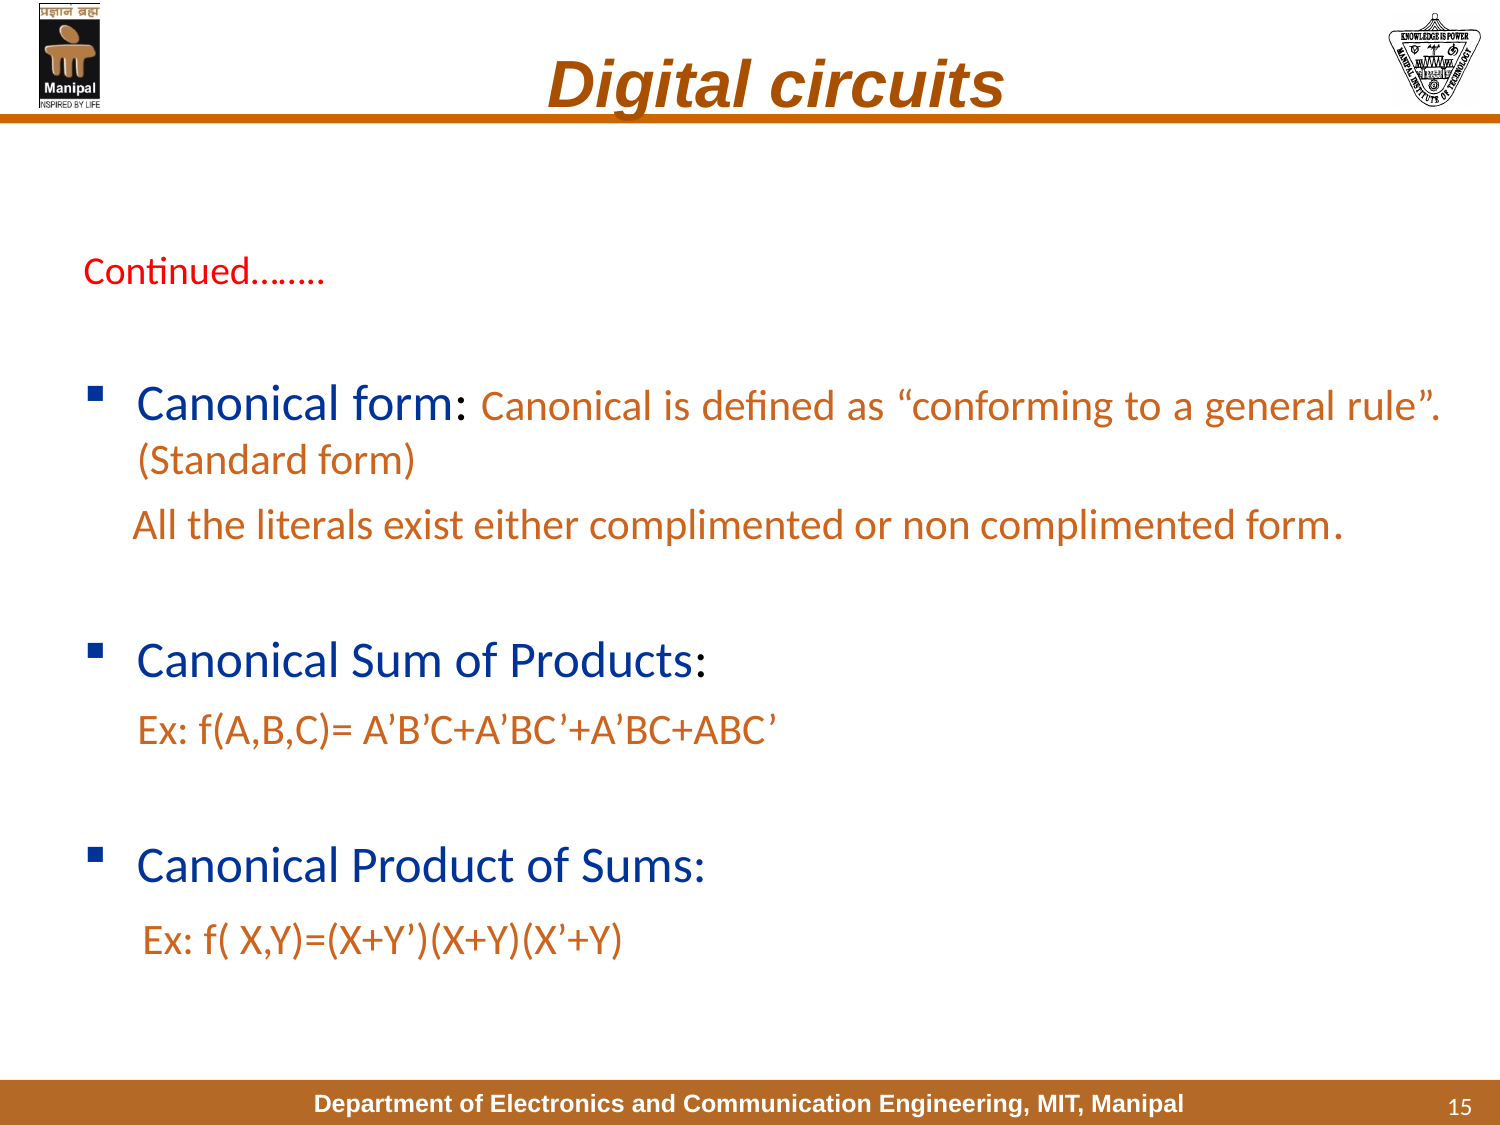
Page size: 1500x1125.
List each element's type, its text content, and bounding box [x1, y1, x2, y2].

slide_number 15 [1137, 1074, 1488, 1125]
picture [39, 3, 100, 108]
list Continued…….. Canonical form: Canonical is defined as “conforming to a general rule”. (Standard form) All the literals exist either complimented or non complimented form. Canonical Sum of Products: Ex: f(A,B,C)= A’B’C+A’BC’+A’BC+ABC’ Canonical Product of Sums: Ex: f( X,Y)=(X+Y’)(X+Y)(X’+Y) [68, 237, 1459, 980]
text_box Digital circuits [102, 12, 1452, 149]
